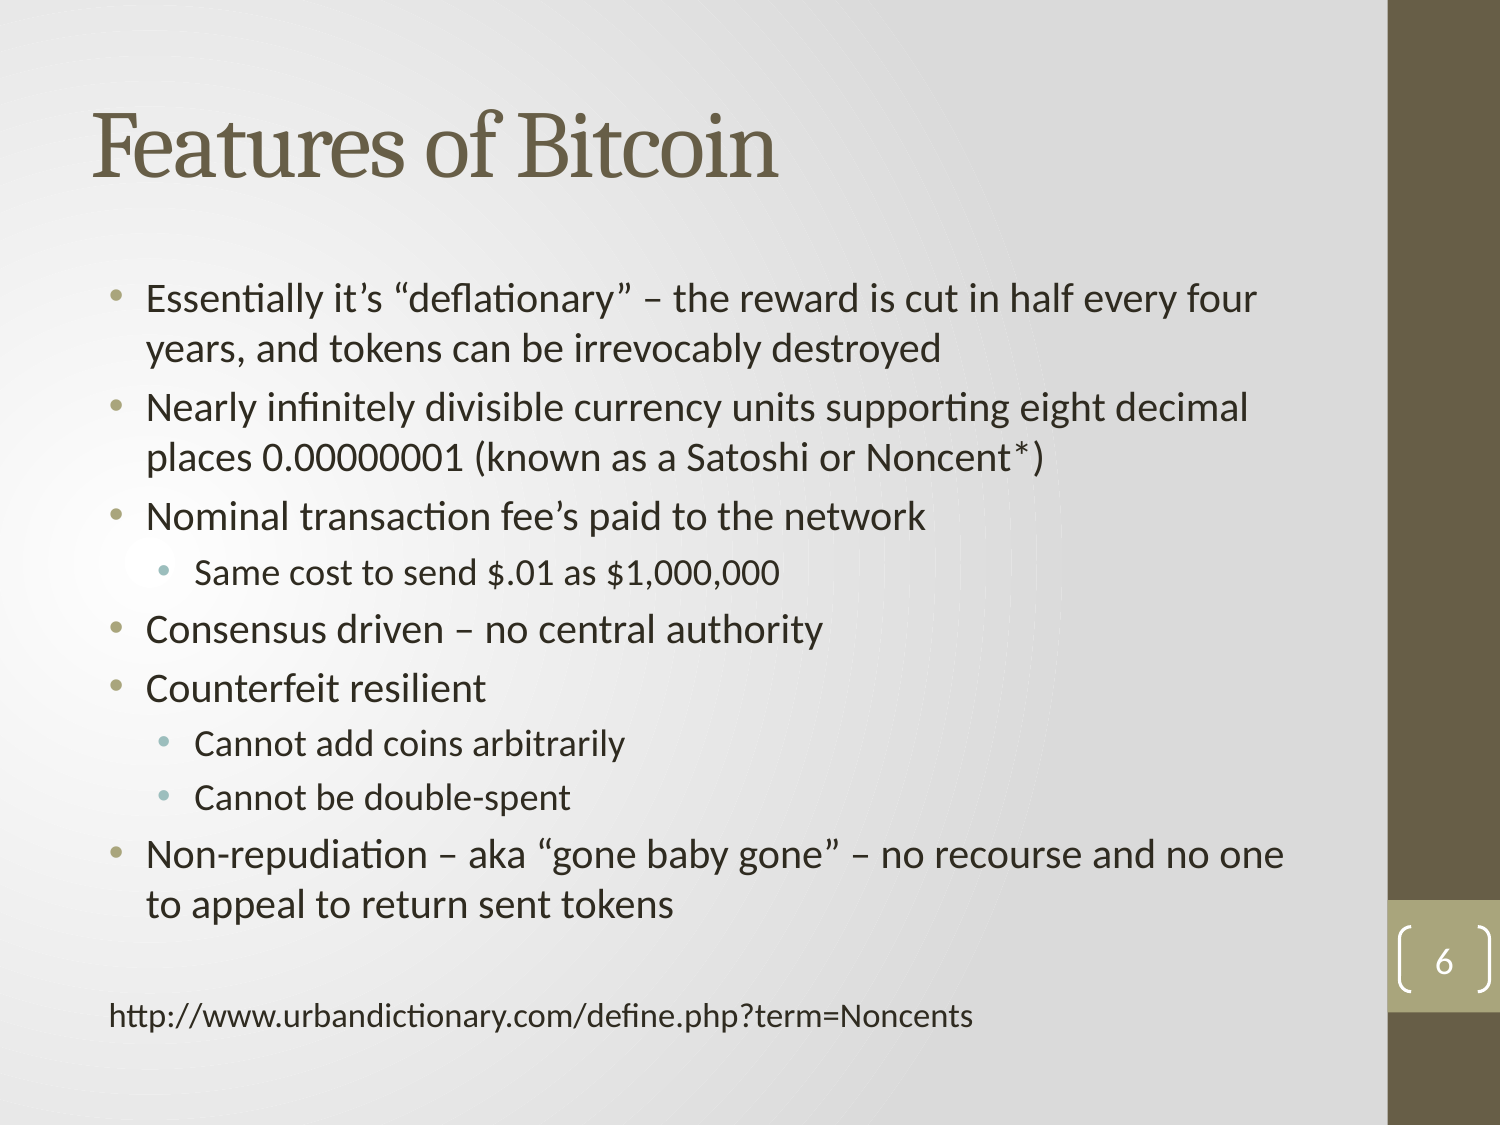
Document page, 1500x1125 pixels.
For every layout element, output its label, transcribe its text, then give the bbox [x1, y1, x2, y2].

slide_number 5 [1397, 925, 1492, 994]
title Features of Bitcoin [75, 45, 1325, 233]
list Essentially it’s “deflationary” – the reward is cut in half every four years, and tokens can be irrevocably destroyed Nearly infinitely divisible currency units supporting eight decimal places 0.00000001 (known as a Satoshi or Noncent*) Nominal transaction fee’s paid to the network Same cost to send $.01 as $1,000,000 Consensus driven – no central authority Counterfeit resilient Cannot add coins arbitrarily Cannot be double-spent Non-repudiation – aka “gone baby gone” – no recourse and no one to appeal to return sent tokens http://www.urbandictionary.com/define.php?term=Noncents [75, 262, 1325, 1050]
